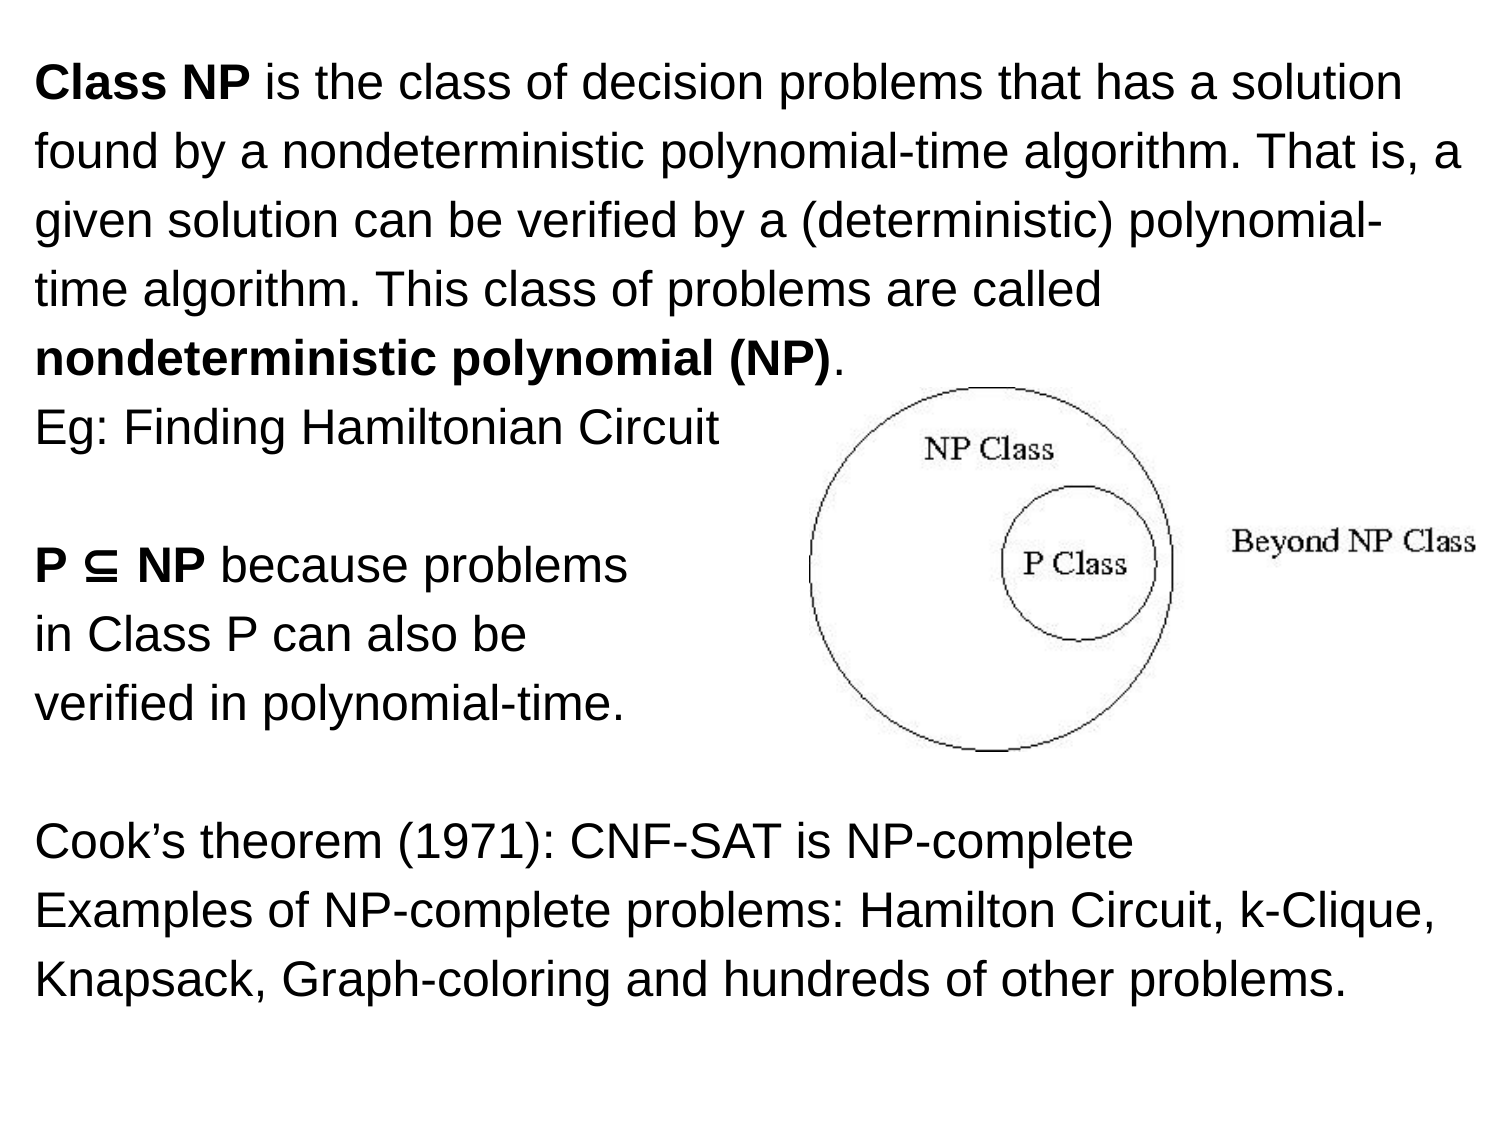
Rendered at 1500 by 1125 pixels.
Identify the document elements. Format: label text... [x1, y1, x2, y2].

text_box Class NP is the class of decision problems that has a solution found by a nondeterministic polynomial-time algorithm. That is, a given solution can be verified by a (deterministic) polynomial-time algorithm. This class of problems are called nondeterministic polynomial (NP). Eg: Finding Hamiltonian Circuit P ⊆ NP because problems in Class P can also be verified in polynomial-time. Cook’s theorem (1971): CNF-SAT is NP-complete Examples of NP-complete problems: Hamilton Circuit, k-Clique, Knapsack, Graph-coloring and hundreds of other problems. [19, 25, 1491, 1027]
picture [809, 387, 1500, 752]
